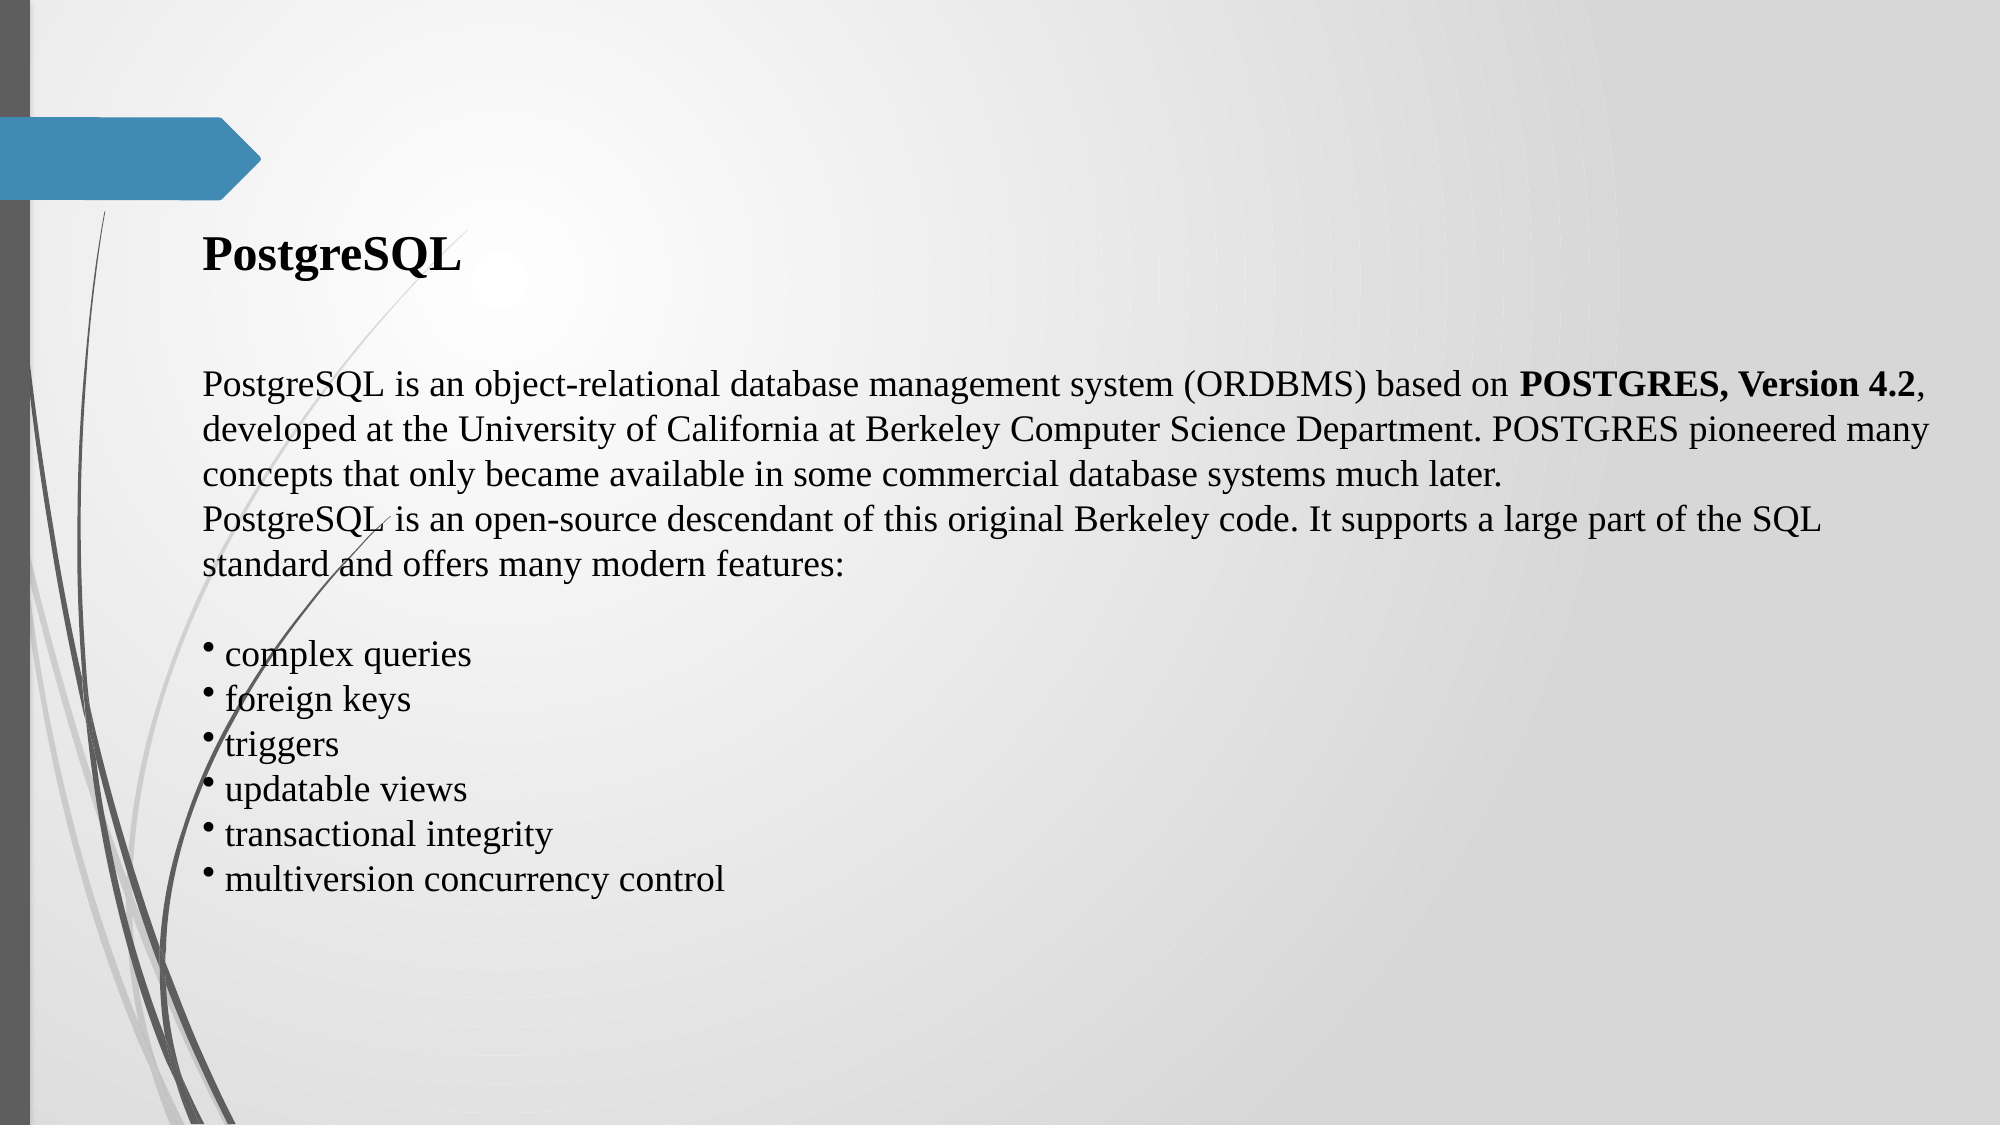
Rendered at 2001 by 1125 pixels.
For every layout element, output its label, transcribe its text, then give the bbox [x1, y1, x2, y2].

text_box PostgreSQL [187, 212, 627, 288]
text_box PostgreSQL is an object-relational database management system (ORDBMS) based on POSTGRES, Version 4.2, developed at the University of California at Berkeley Computer Science Department. POSTGRES pioneered many concepts that only became available in some commercial database systems much later. PostgreSQL is an open-source descendant of this original Berkeley code. It supports a large part of the SQL standard and offers many modern features: complex queries foreign keys triggers updatable views transactional integrity multiversion concurrency control [187, 351, 1968, 907]
